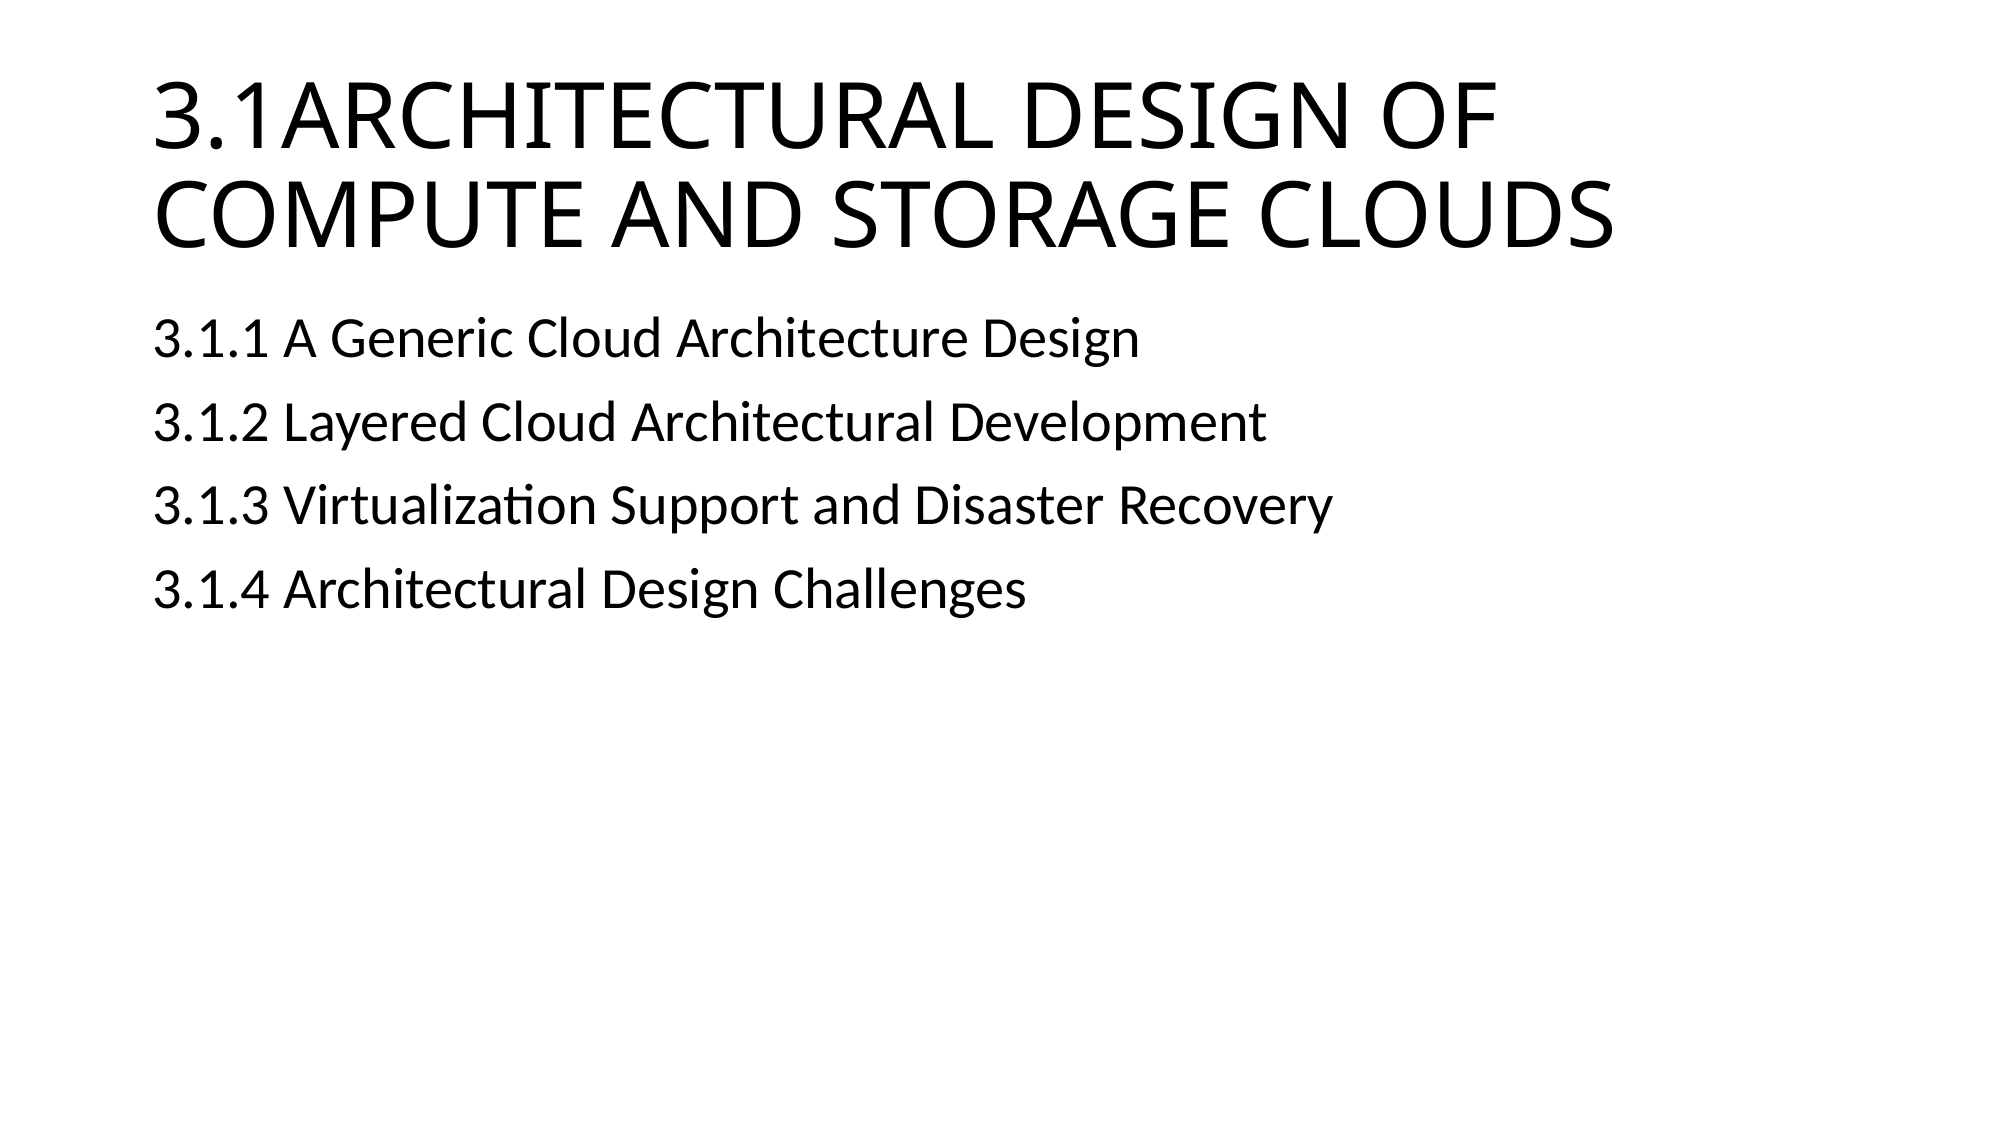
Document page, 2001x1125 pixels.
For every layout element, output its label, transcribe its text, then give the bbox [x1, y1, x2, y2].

title 3.1ARCHITECTURAL DESIGN OF COMPUTE AND STORAGE CLOUDS [137, 59, 1863, 278]
list 3.1.1 A Generic Cloud Architecture Design 3.1.2 Layered Cloud Architectural Development 3.1.3 Virtualization Support and Disaster Recovery 3.1.4 Architectural Design Challenges [137, 299, 1863, 1014]
